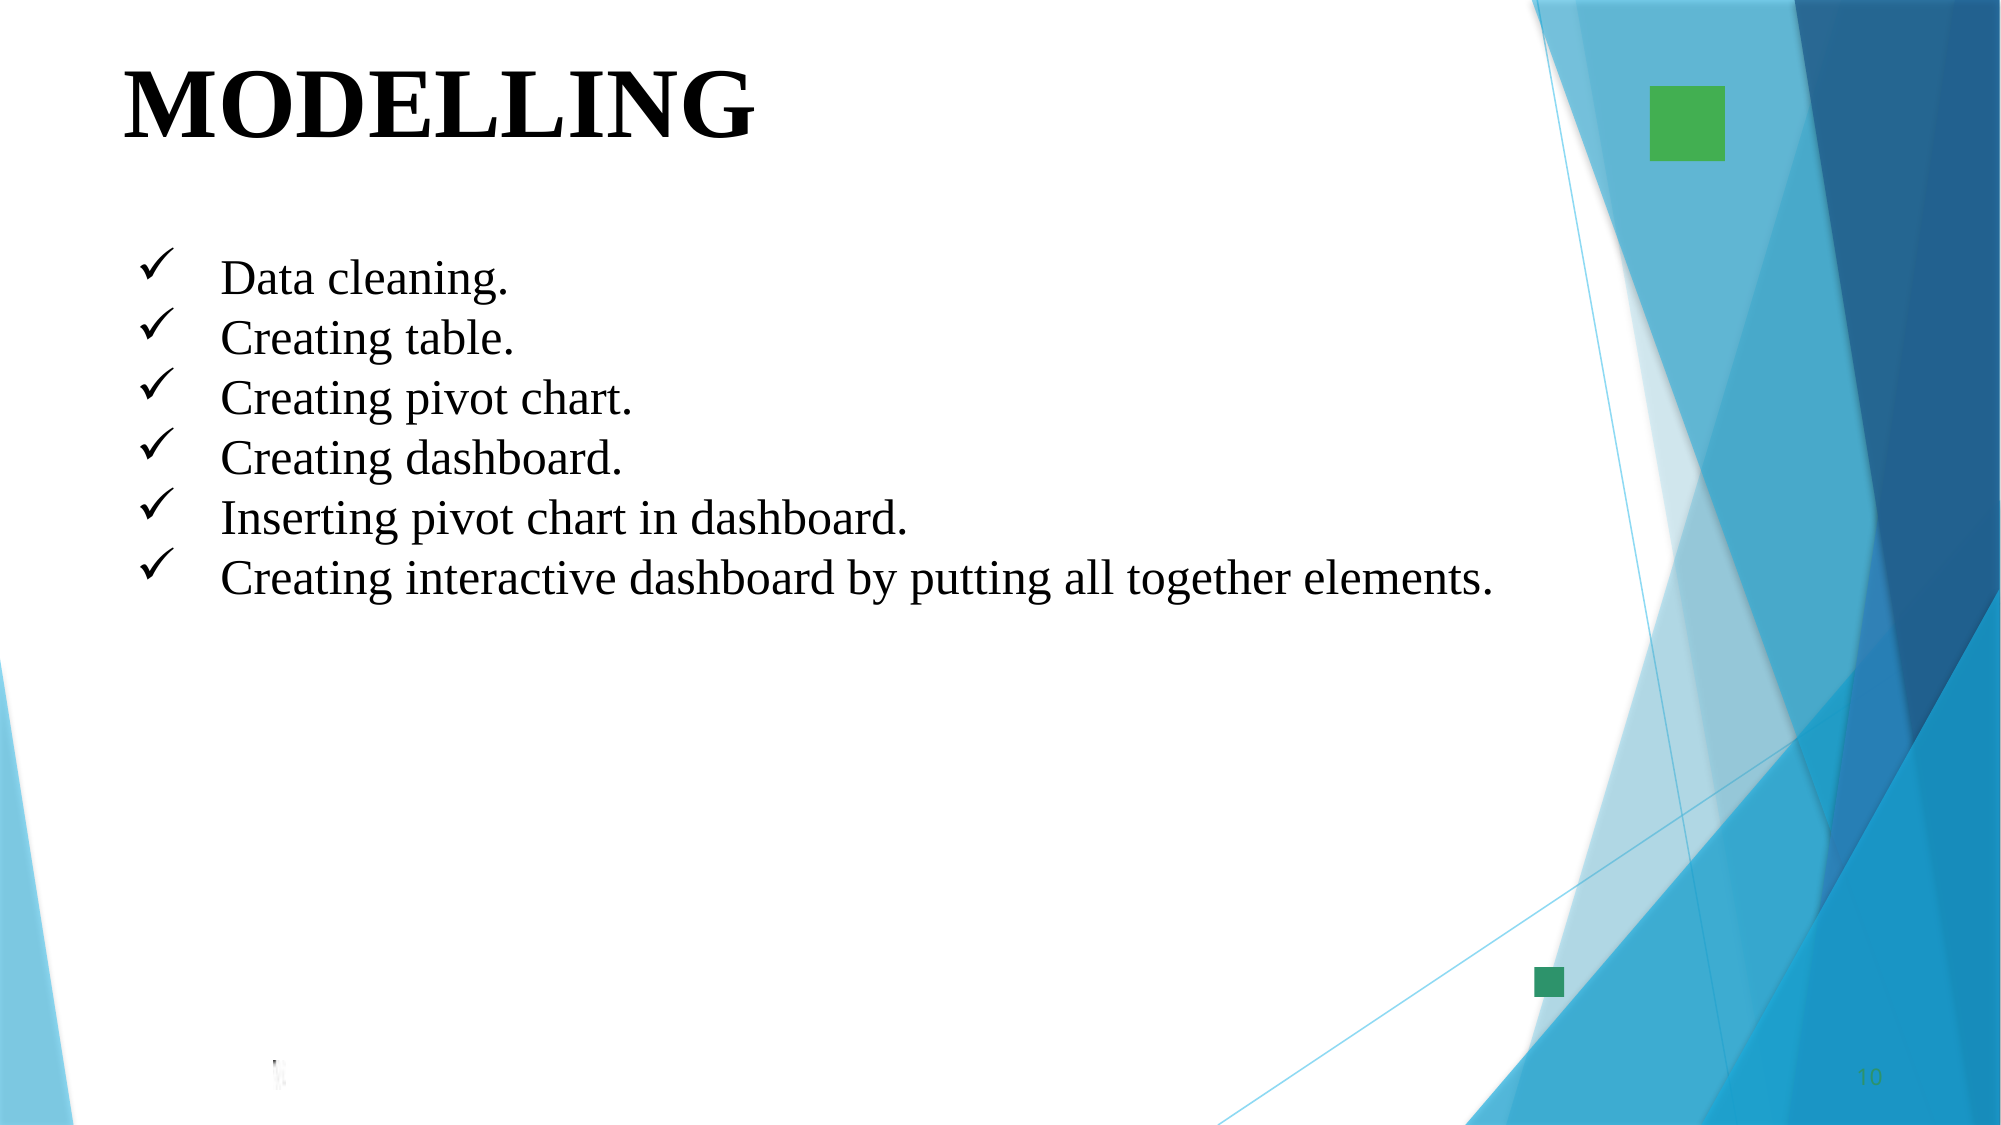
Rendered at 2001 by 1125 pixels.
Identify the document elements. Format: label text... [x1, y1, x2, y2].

text_box [1534, 967, 1565, 997]
picture [272, 1060, 287, 1091]
text_box Data cleaning. Creating table. Creating pivot chart. Creating dashboard. Inserting pivot chart in dashboard. Creating interactive dashboard by putting all together elements. [121, 237, 1552, 673]
text_box MODELLING [121, 34, 850, 157]
text_box 10 [1849, 1061, 1888, 1095]
text_box [1649, 86, 1725, 162]
